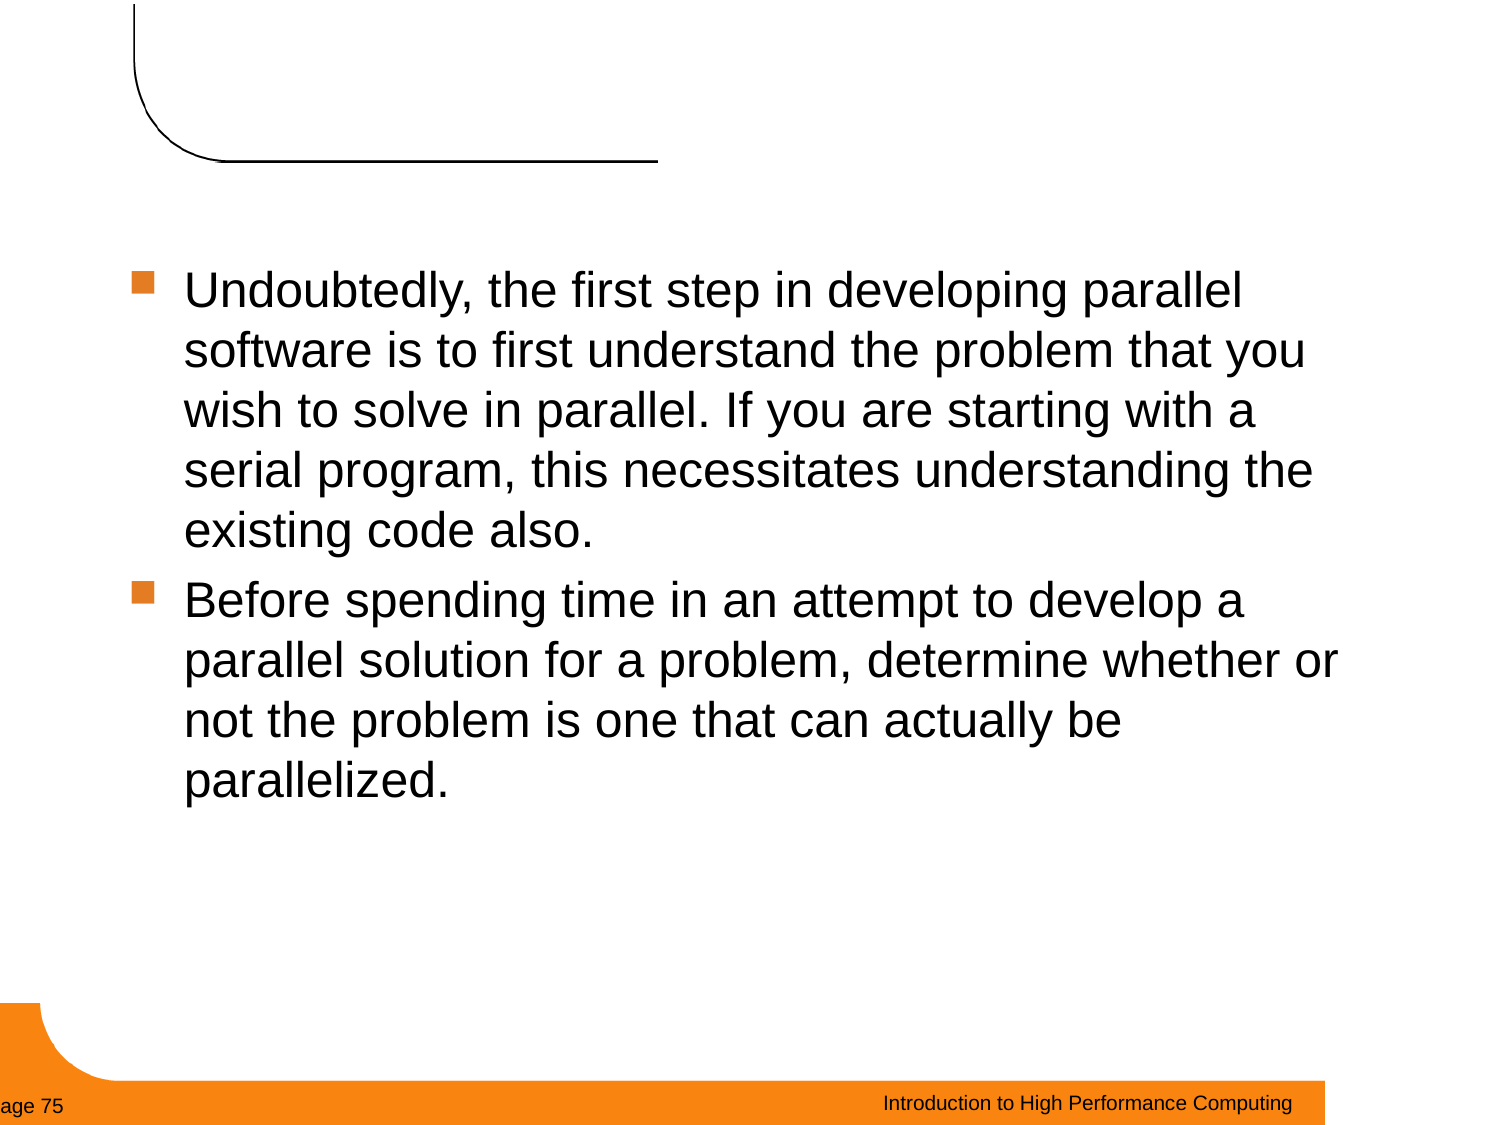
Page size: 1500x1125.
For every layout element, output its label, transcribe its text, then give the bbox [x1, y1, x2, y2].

picture [0, 1003, 1325, 1125]
list Undoubtedly, the first step in developing parallel software is to first understand the problem that you wish to solve in parallel. If you are starting with a serial program, this necessitates understanding the existing code also. Before spending time in an attempt to develop a parallel solution for a problem, determine whether or not the problem is one that can actually be parallelized. [112, 249, 1388, 976]
picture [133, 4, 658, 163]
